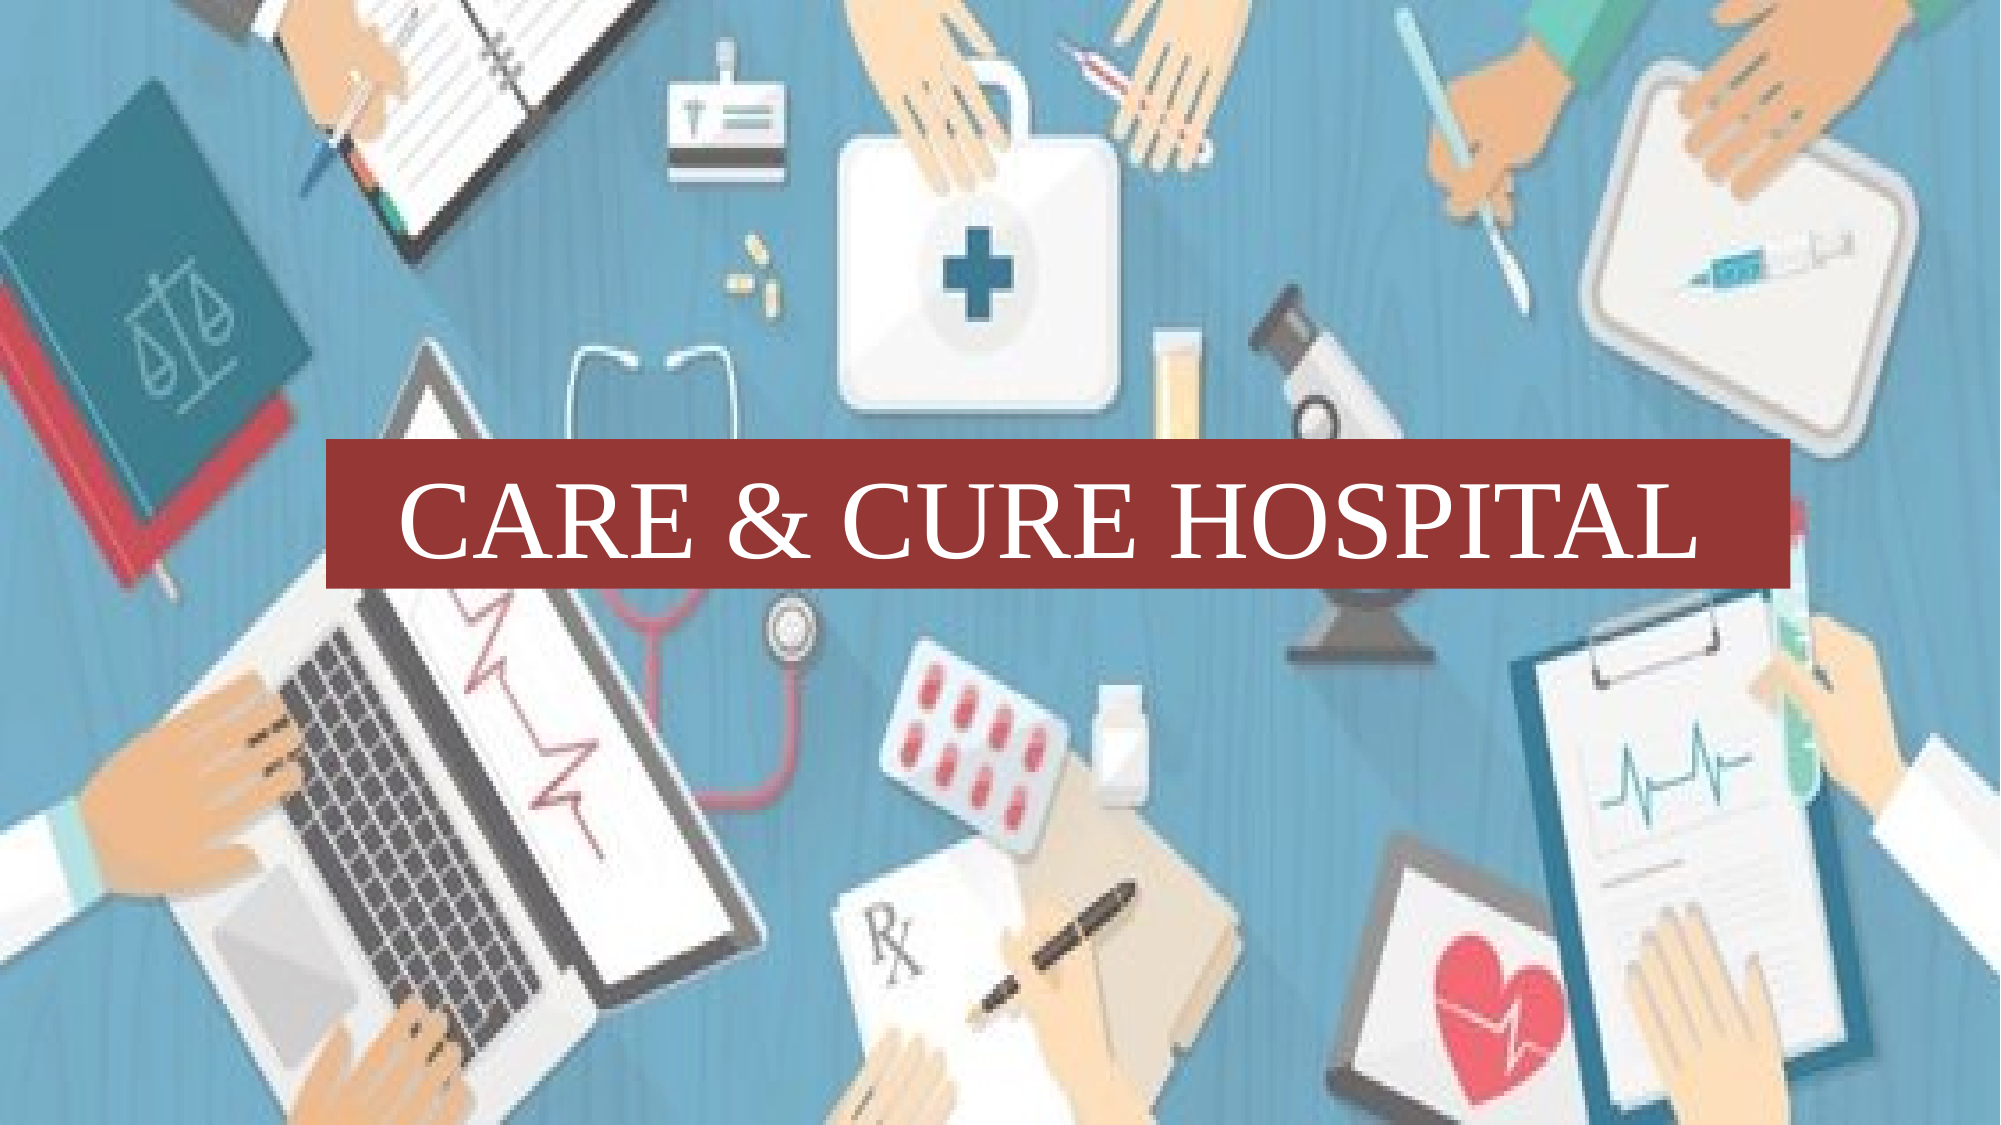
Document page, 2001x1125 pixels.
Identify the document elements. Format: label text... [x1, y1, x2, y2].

text_box CARE & CURE HOSPITAL [326, 439, 1791, 589]
